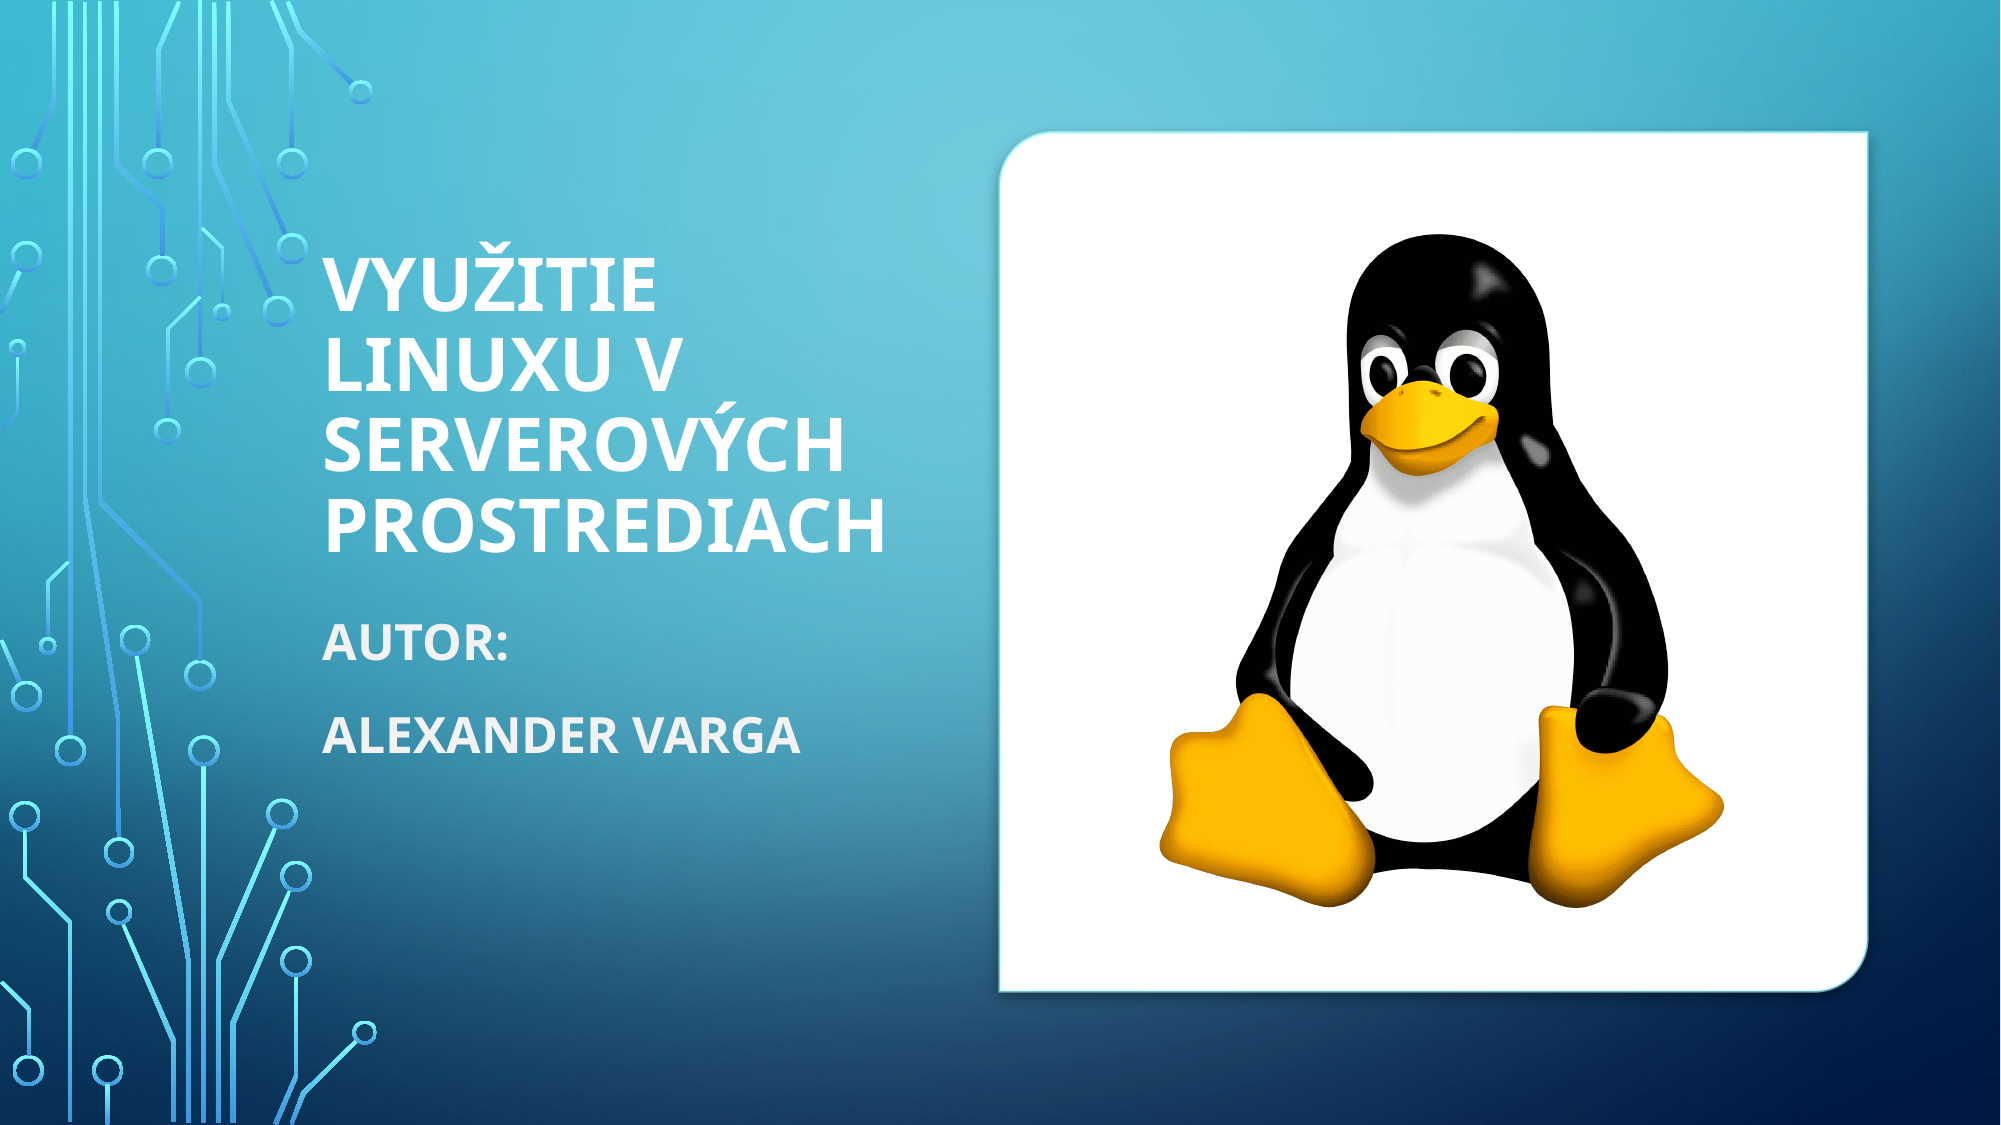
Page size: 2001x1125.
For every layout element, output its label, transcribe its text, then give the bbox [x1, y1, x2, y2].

subtitle AUTOR: Alexander Varga [307, 590, 921, 928]
text_box [998, 131, 1869, 993]
picture [1053, 186, 1815, 938]
title Využitie linuxu v serverových prostrediach [307, 182, 921, 576]
